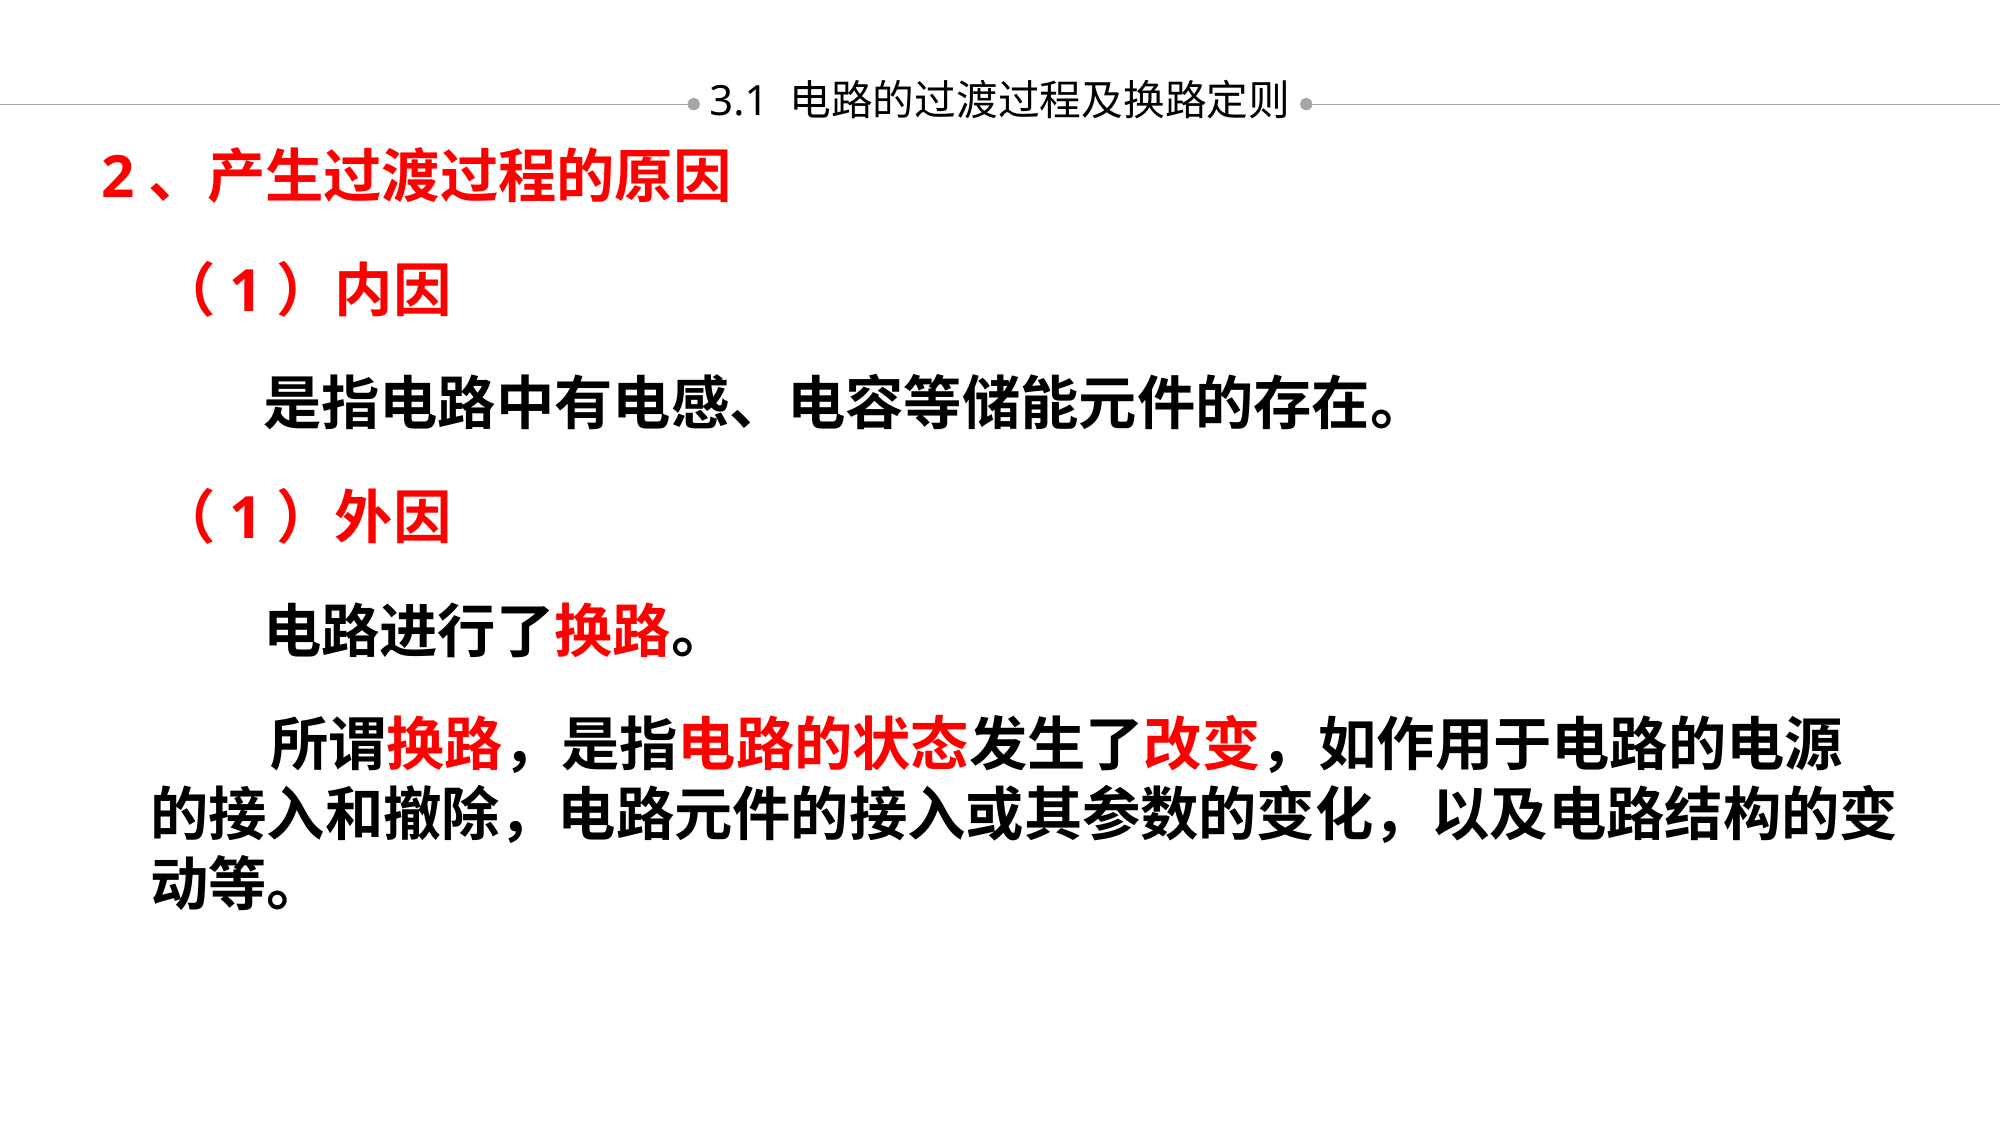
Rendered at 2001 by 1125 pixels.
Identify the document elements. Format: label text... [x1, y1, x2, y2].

text_box 2、产生过渡过程的原因 [86, 131, 747, 217]
text_box （1）内因 [88, 245, 1914, 331]
text_box 是指电路中有电感、电容等储能元件的存在。 [88, 359, 1914, 444]
text_box 3.1 电路的过渡过程及换路定则 [694, 66, 1306, 132]
text_box （1）外因 [88, 472, 1914, 558]
text_box 电路进行了换路。 [88, 586, 1914, 672]
text_box 所谓换路，是指电路的状态发生了改变，如作用于电路的电源的接入和撤除，电路元件的接入或其参数的变化，以及电路结构的变动等。 [135, 699, 1914, 925]
